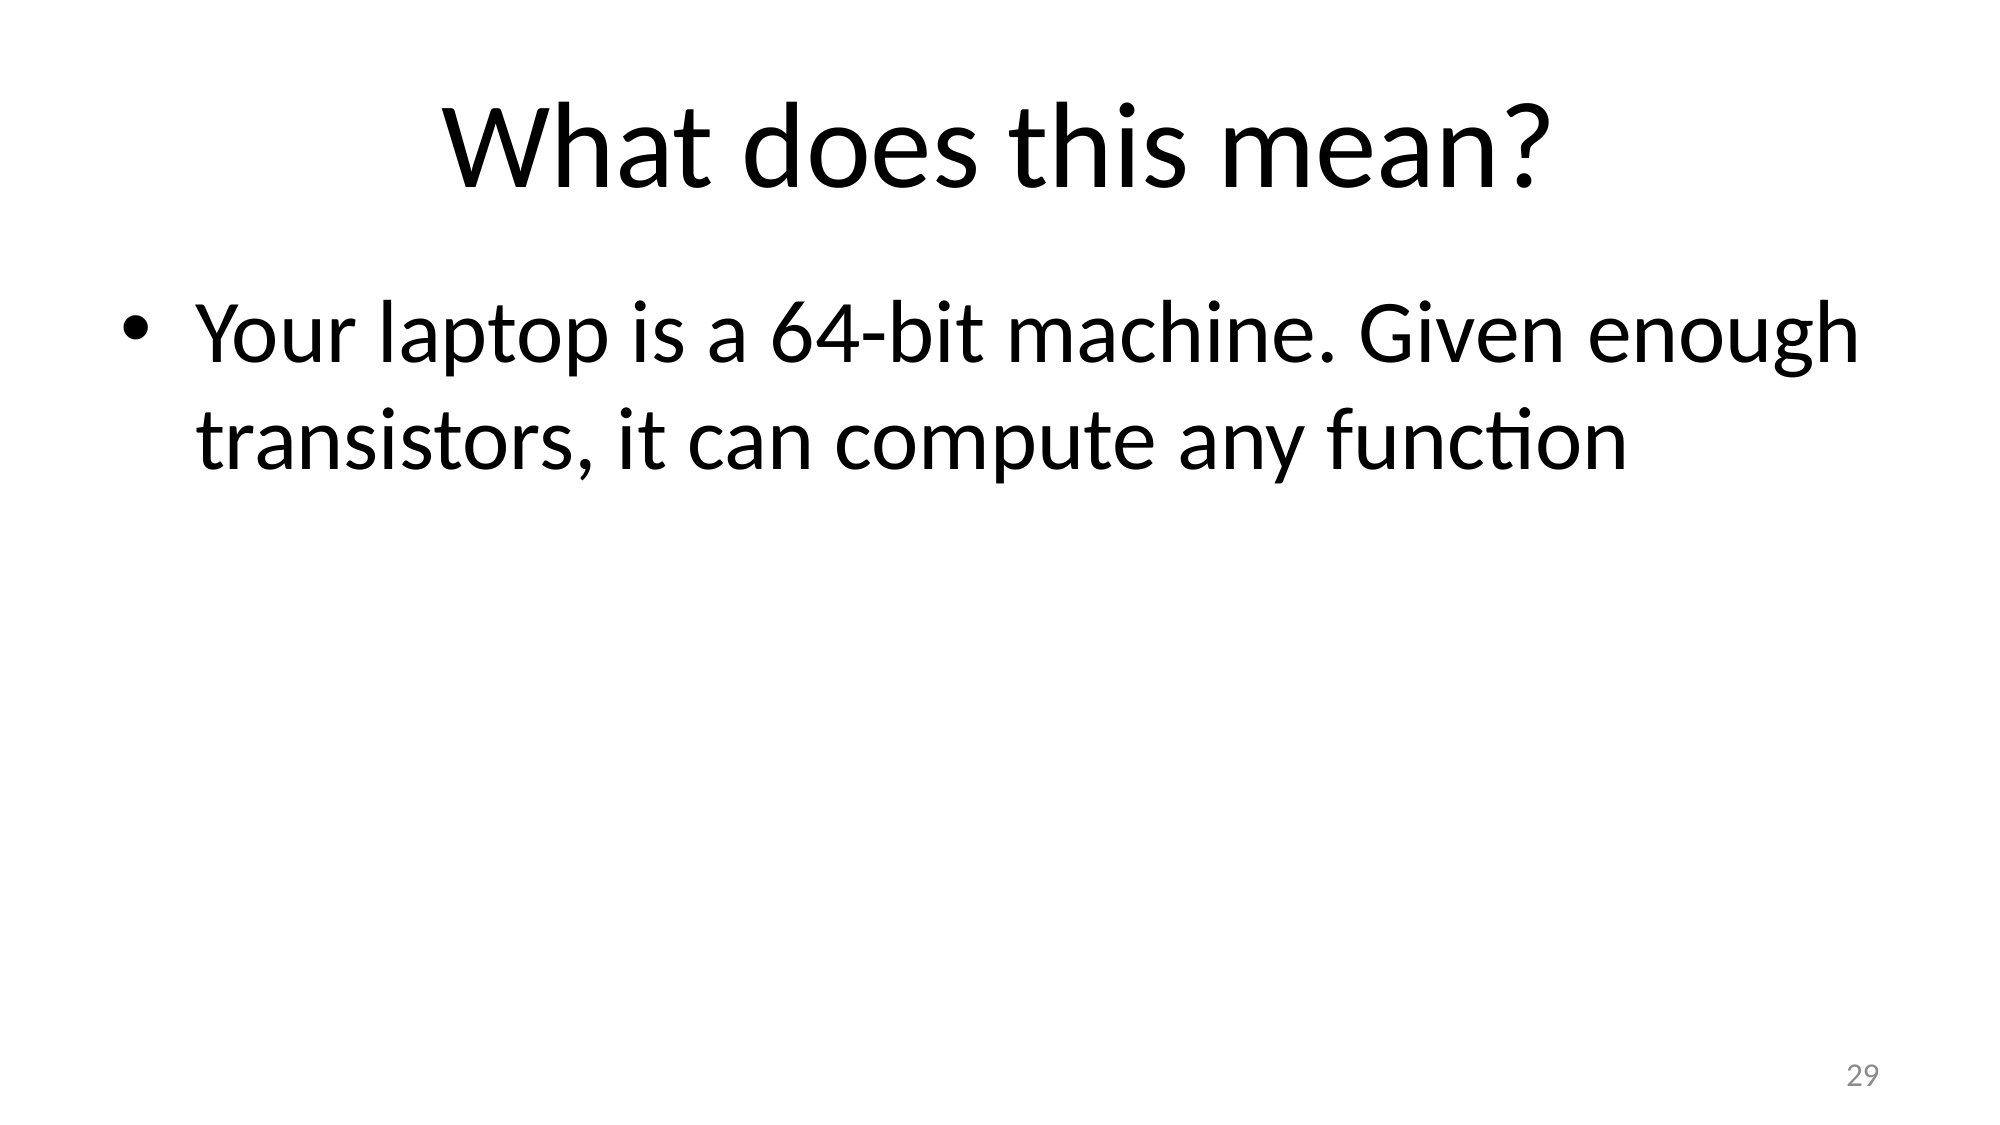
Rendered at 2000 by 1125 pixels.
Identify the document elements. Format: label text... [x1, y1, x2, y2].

title What does this mean? [99, 45, 1900, 233]
slide_number 29 [1432, 1042, 1900, 1103]
